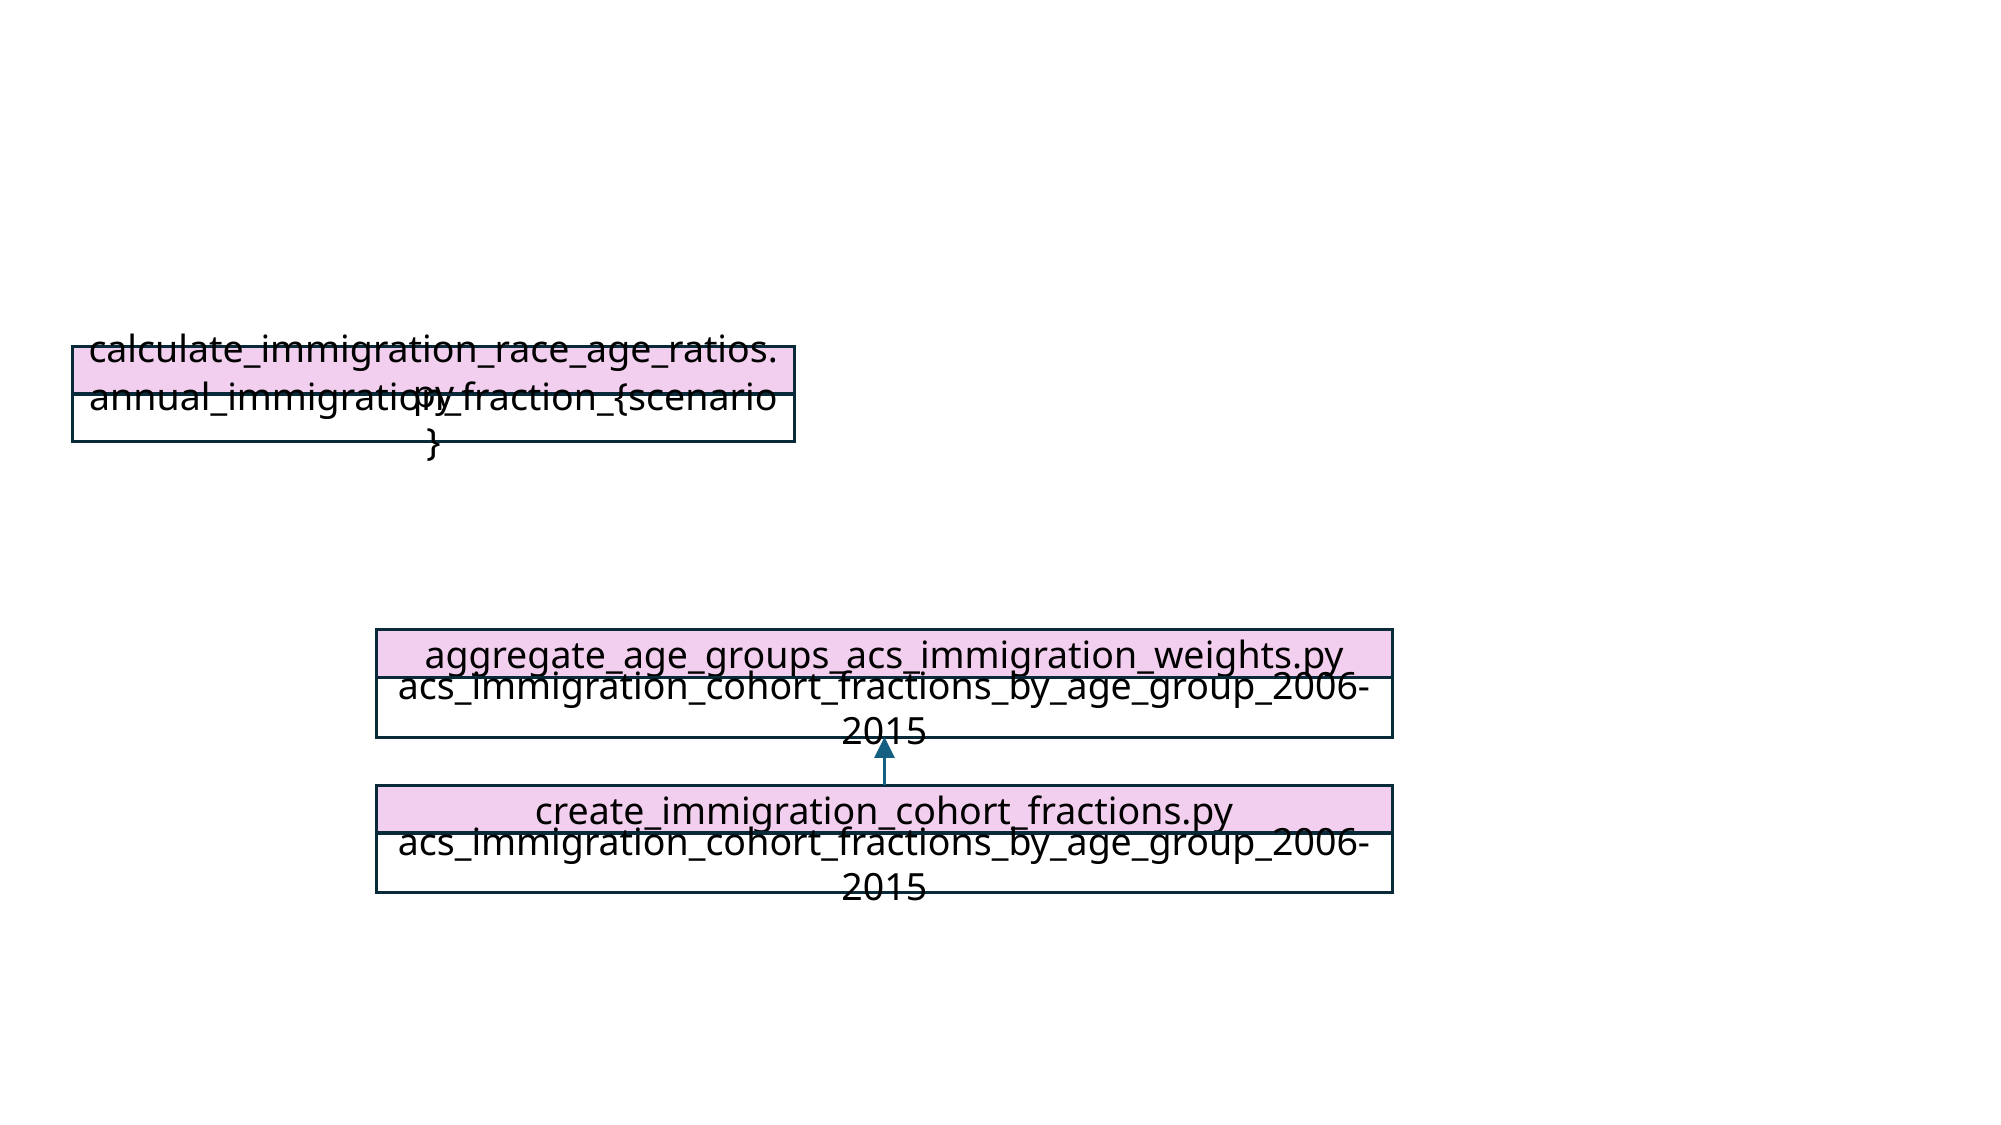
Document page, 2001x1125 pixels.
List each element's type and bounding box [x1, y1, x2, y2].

text_box [72, 345, 796, 442]
text_box [375, 784, 1394, 894]
text_box [375, 629, 1394, 738]
